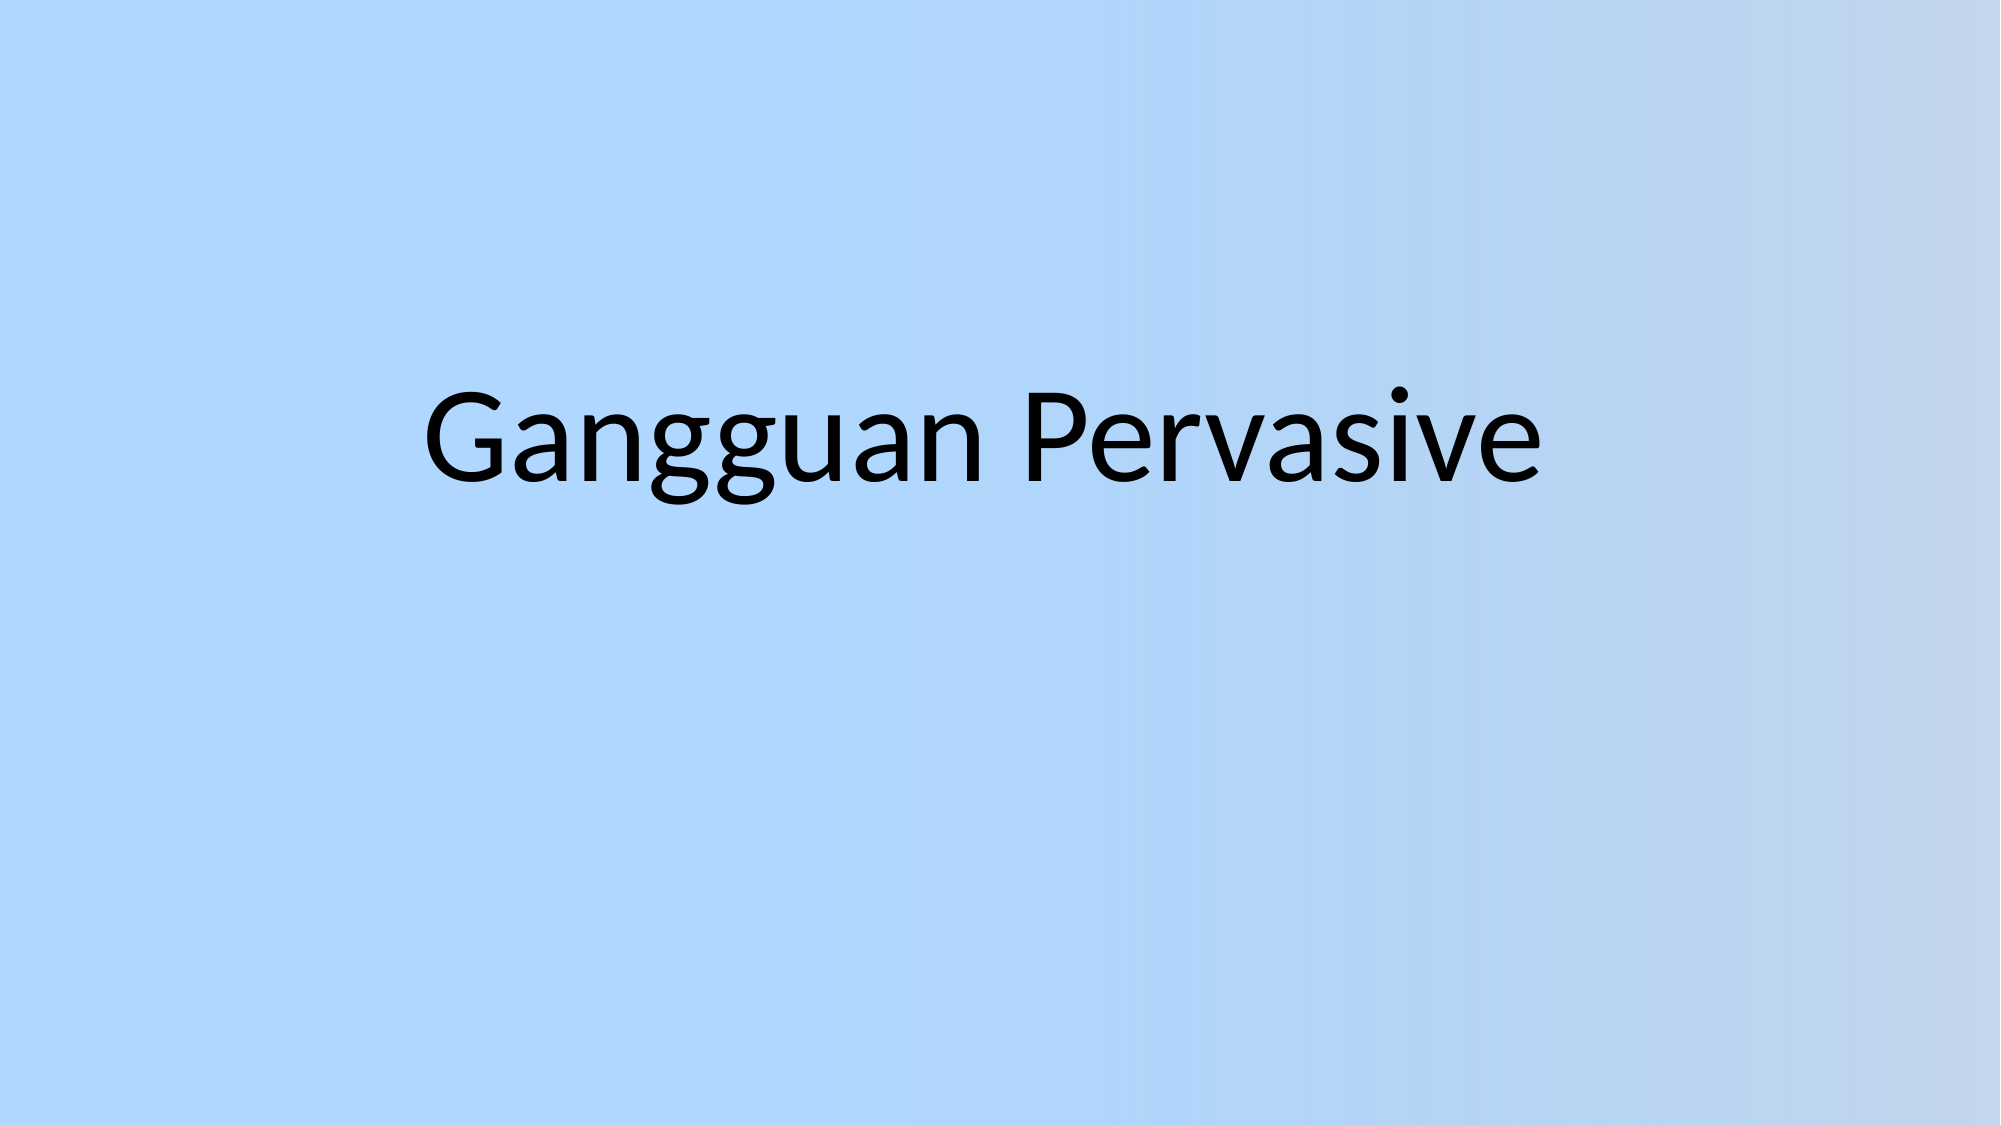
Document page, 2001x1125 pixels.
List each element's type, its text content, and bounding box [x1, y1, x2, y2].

list Gangguan Pervasive [0, 0, 2000, 1125]
